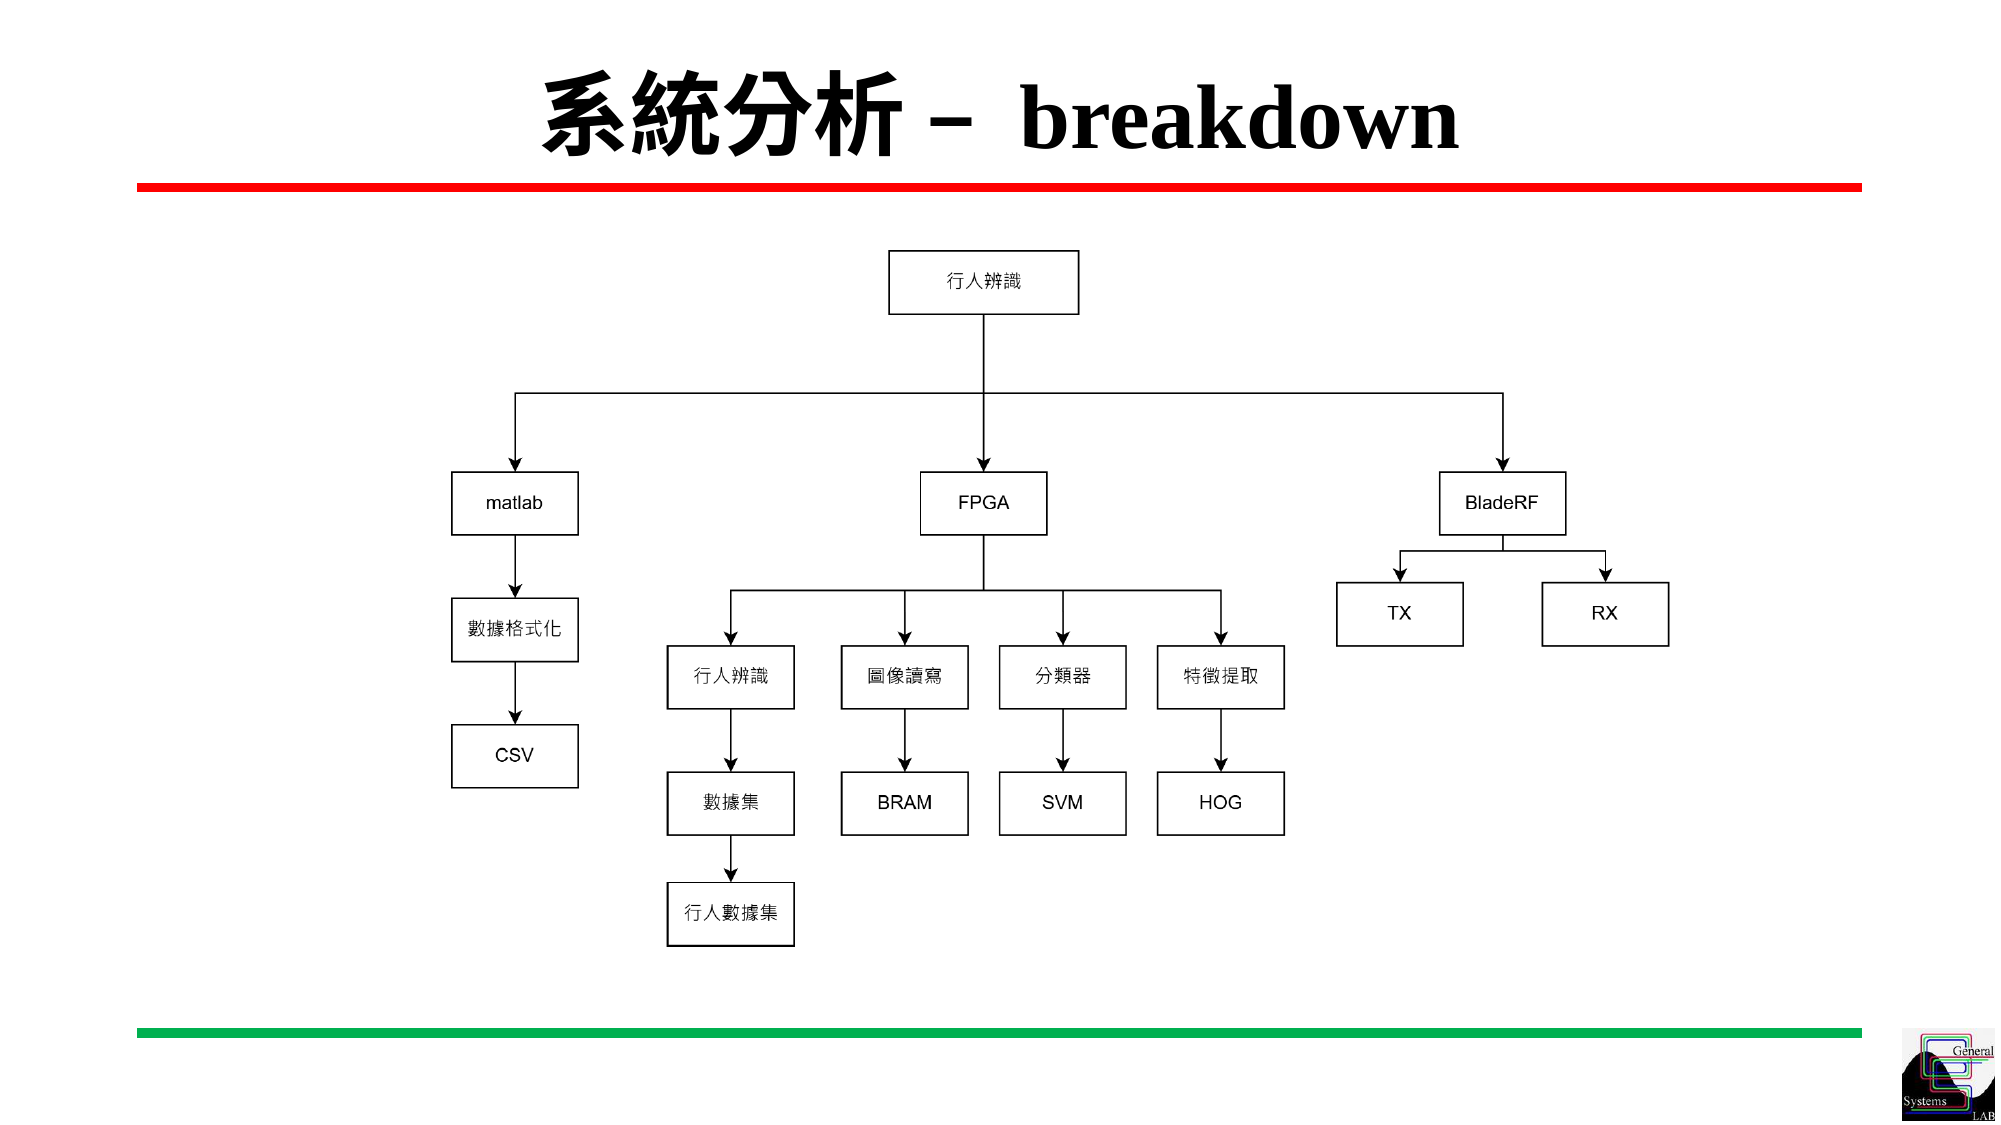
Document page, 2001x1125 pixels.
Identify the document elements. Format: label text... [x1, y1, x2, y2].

title 系統分析 – breakdown [137, 59, 1863, 178]
picture [435, 234, 1685, 962]
picture [1902, 1028, 1995, 1121]
